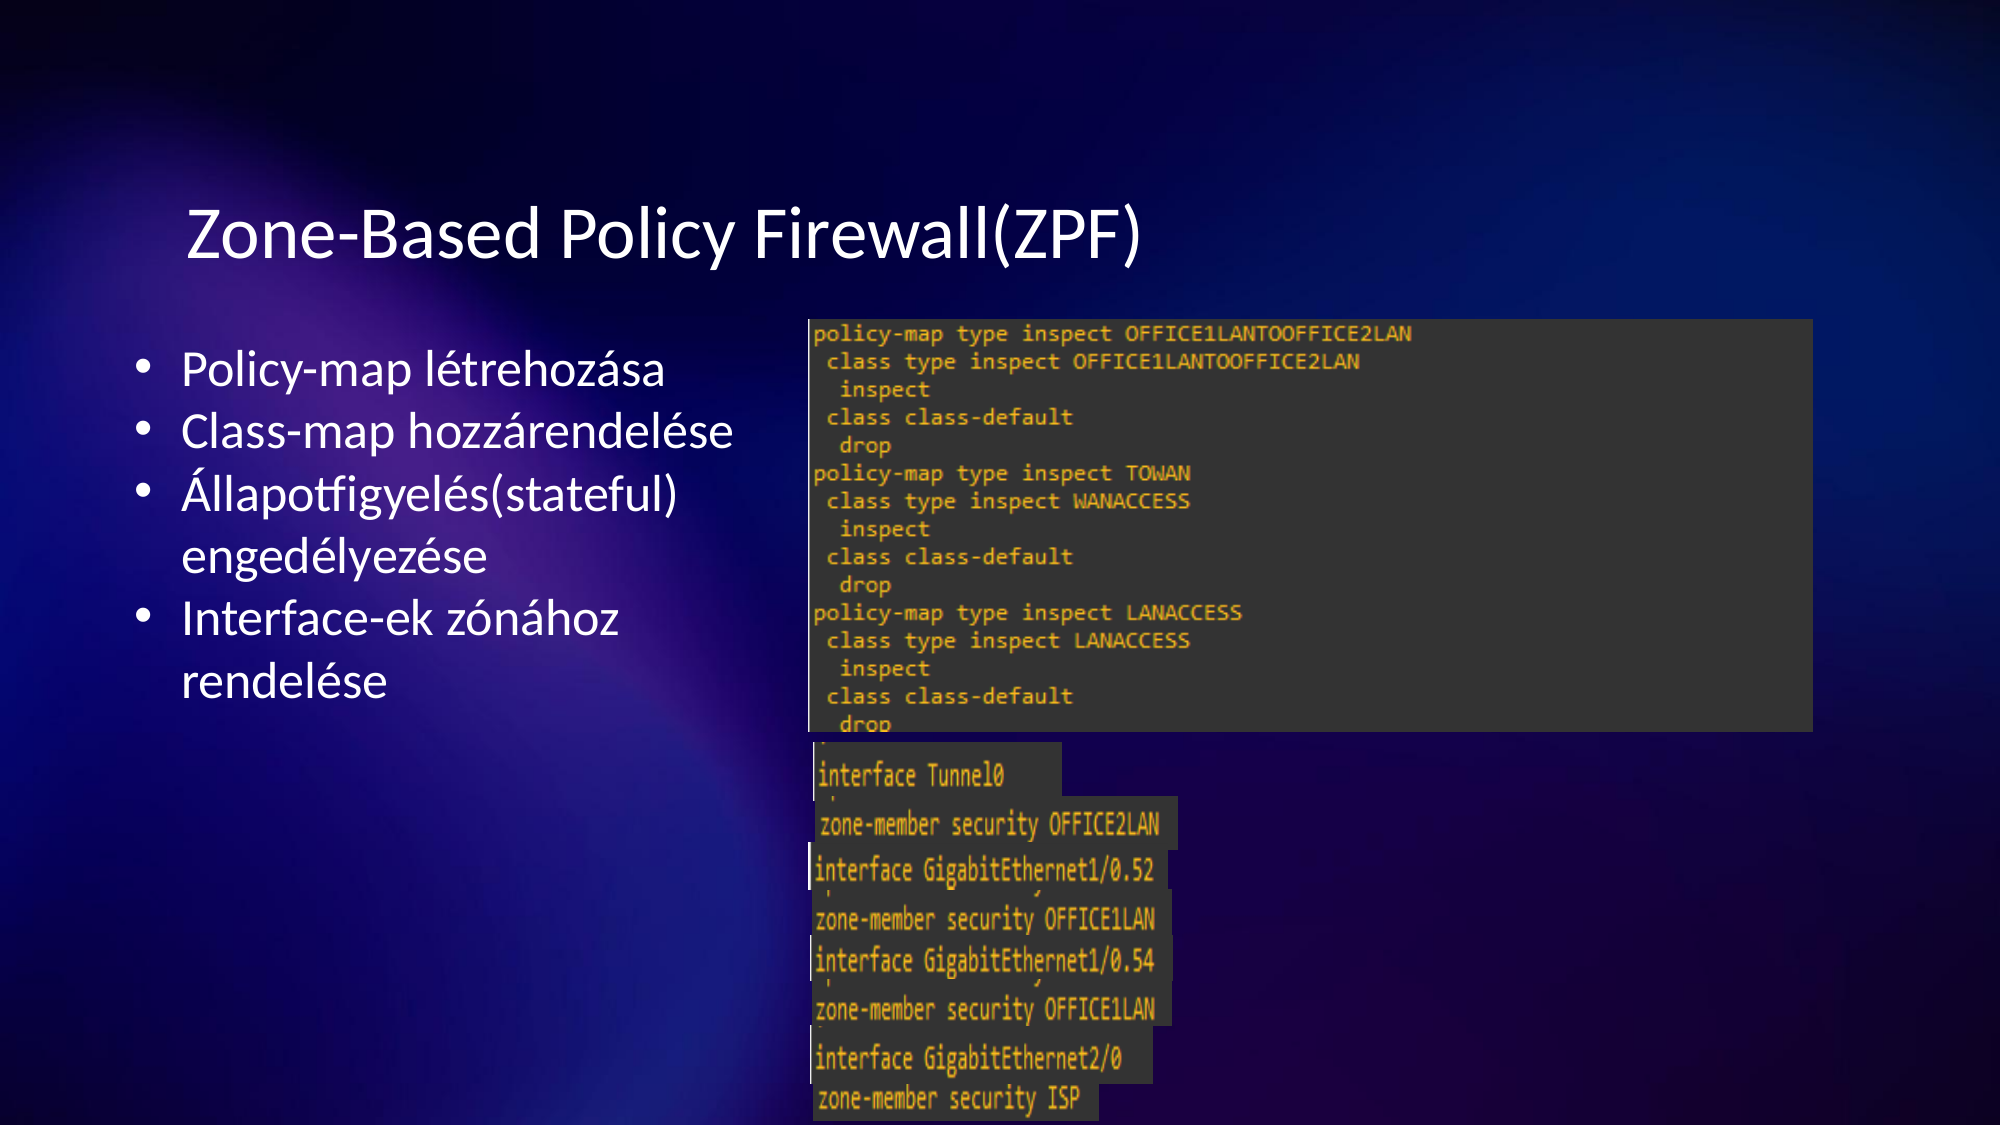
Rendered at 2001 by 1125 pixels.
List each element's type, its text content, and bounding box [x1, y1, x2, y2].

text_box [808, 742, 1178, 1121]
title Zone-Based Policy Firewall(ZPF) [166, 173, 1834, 327]
picture [0, 0, 2000, 1125]
text_box Policy-map létrehozása Class-map hozzárendelése Állapotfigyelés(stateful) engedélyezése Interface-ek zónához rendelése [119, 326, 763, 717]
